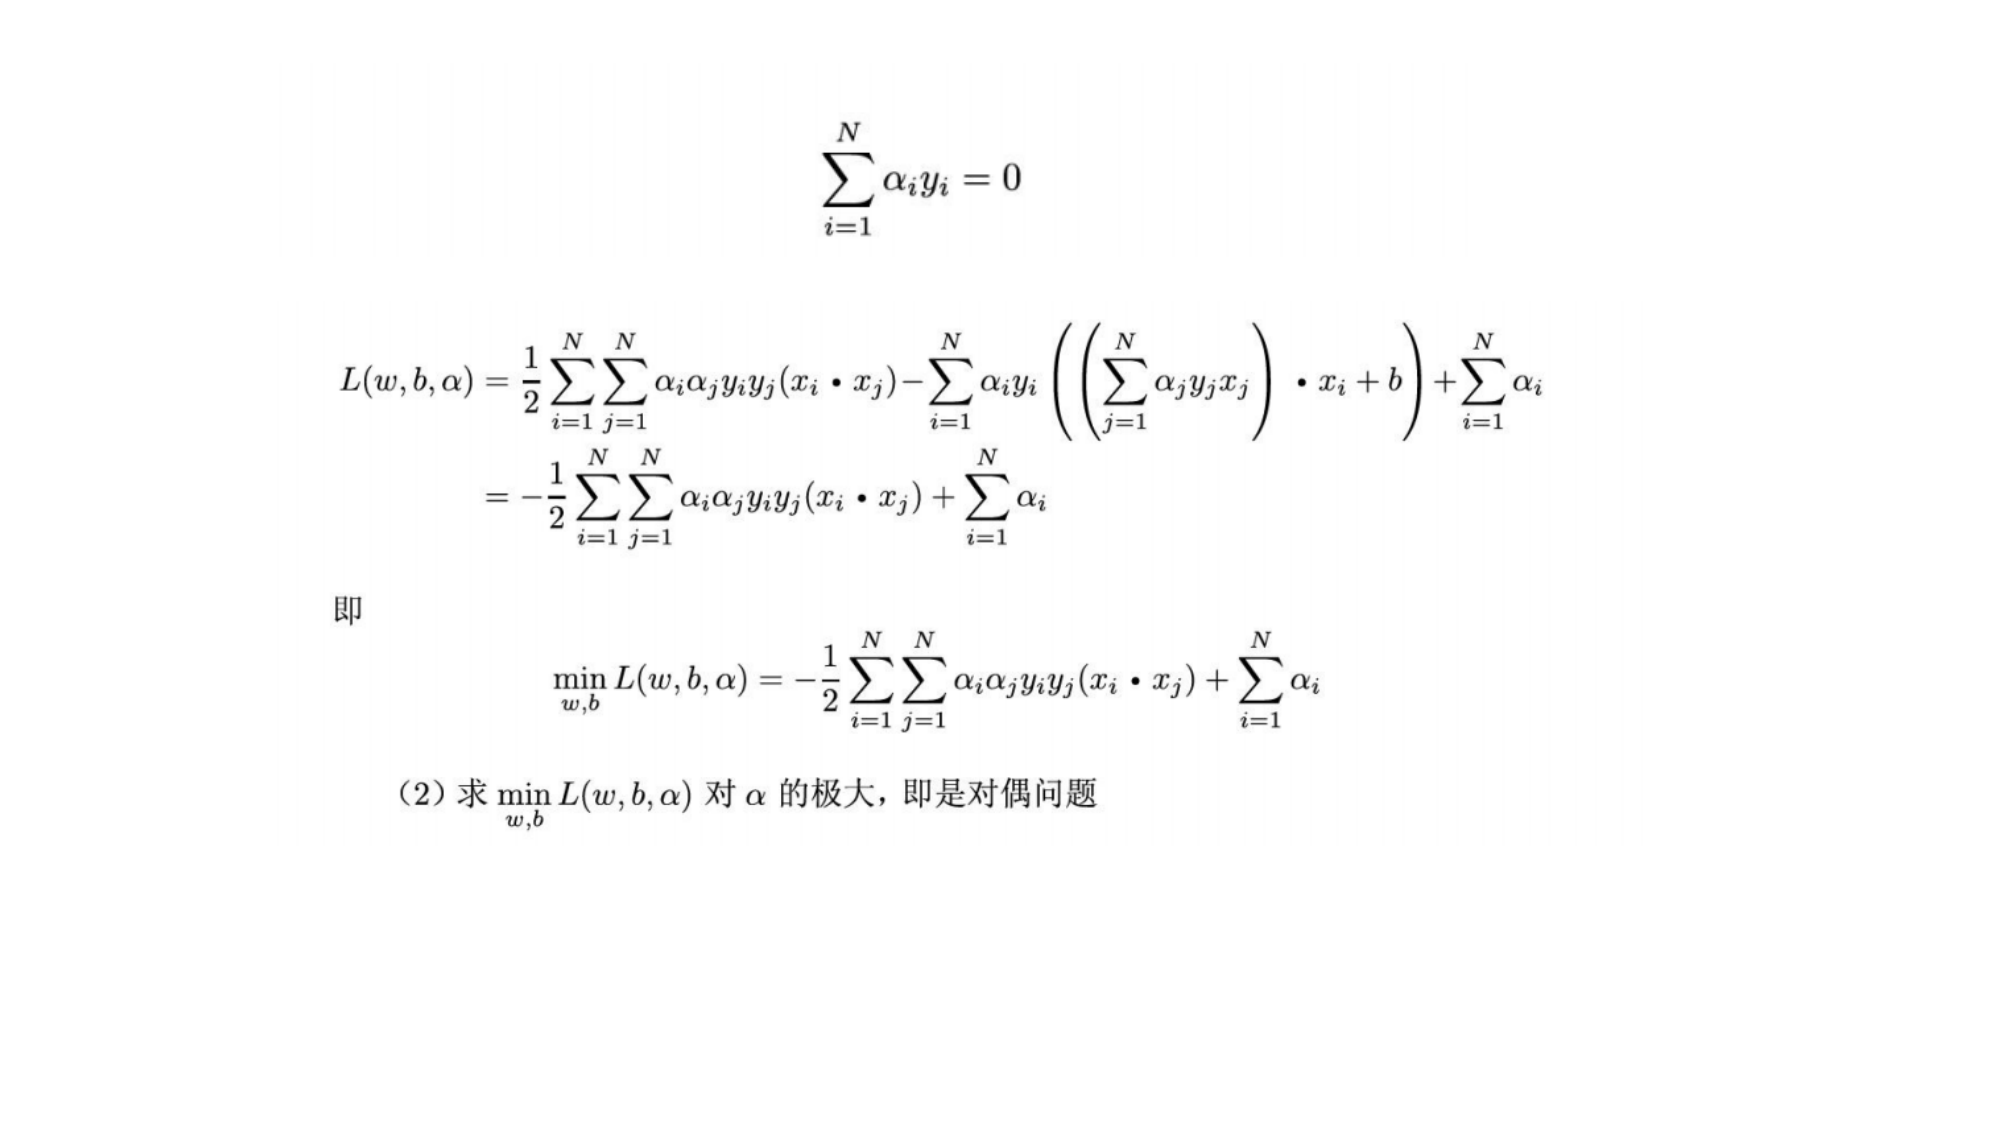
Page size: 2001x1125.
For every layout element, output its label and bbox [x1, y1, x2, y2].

picture [277, 63, 1483, 257]
picture [263, 300, 1656, 846]
